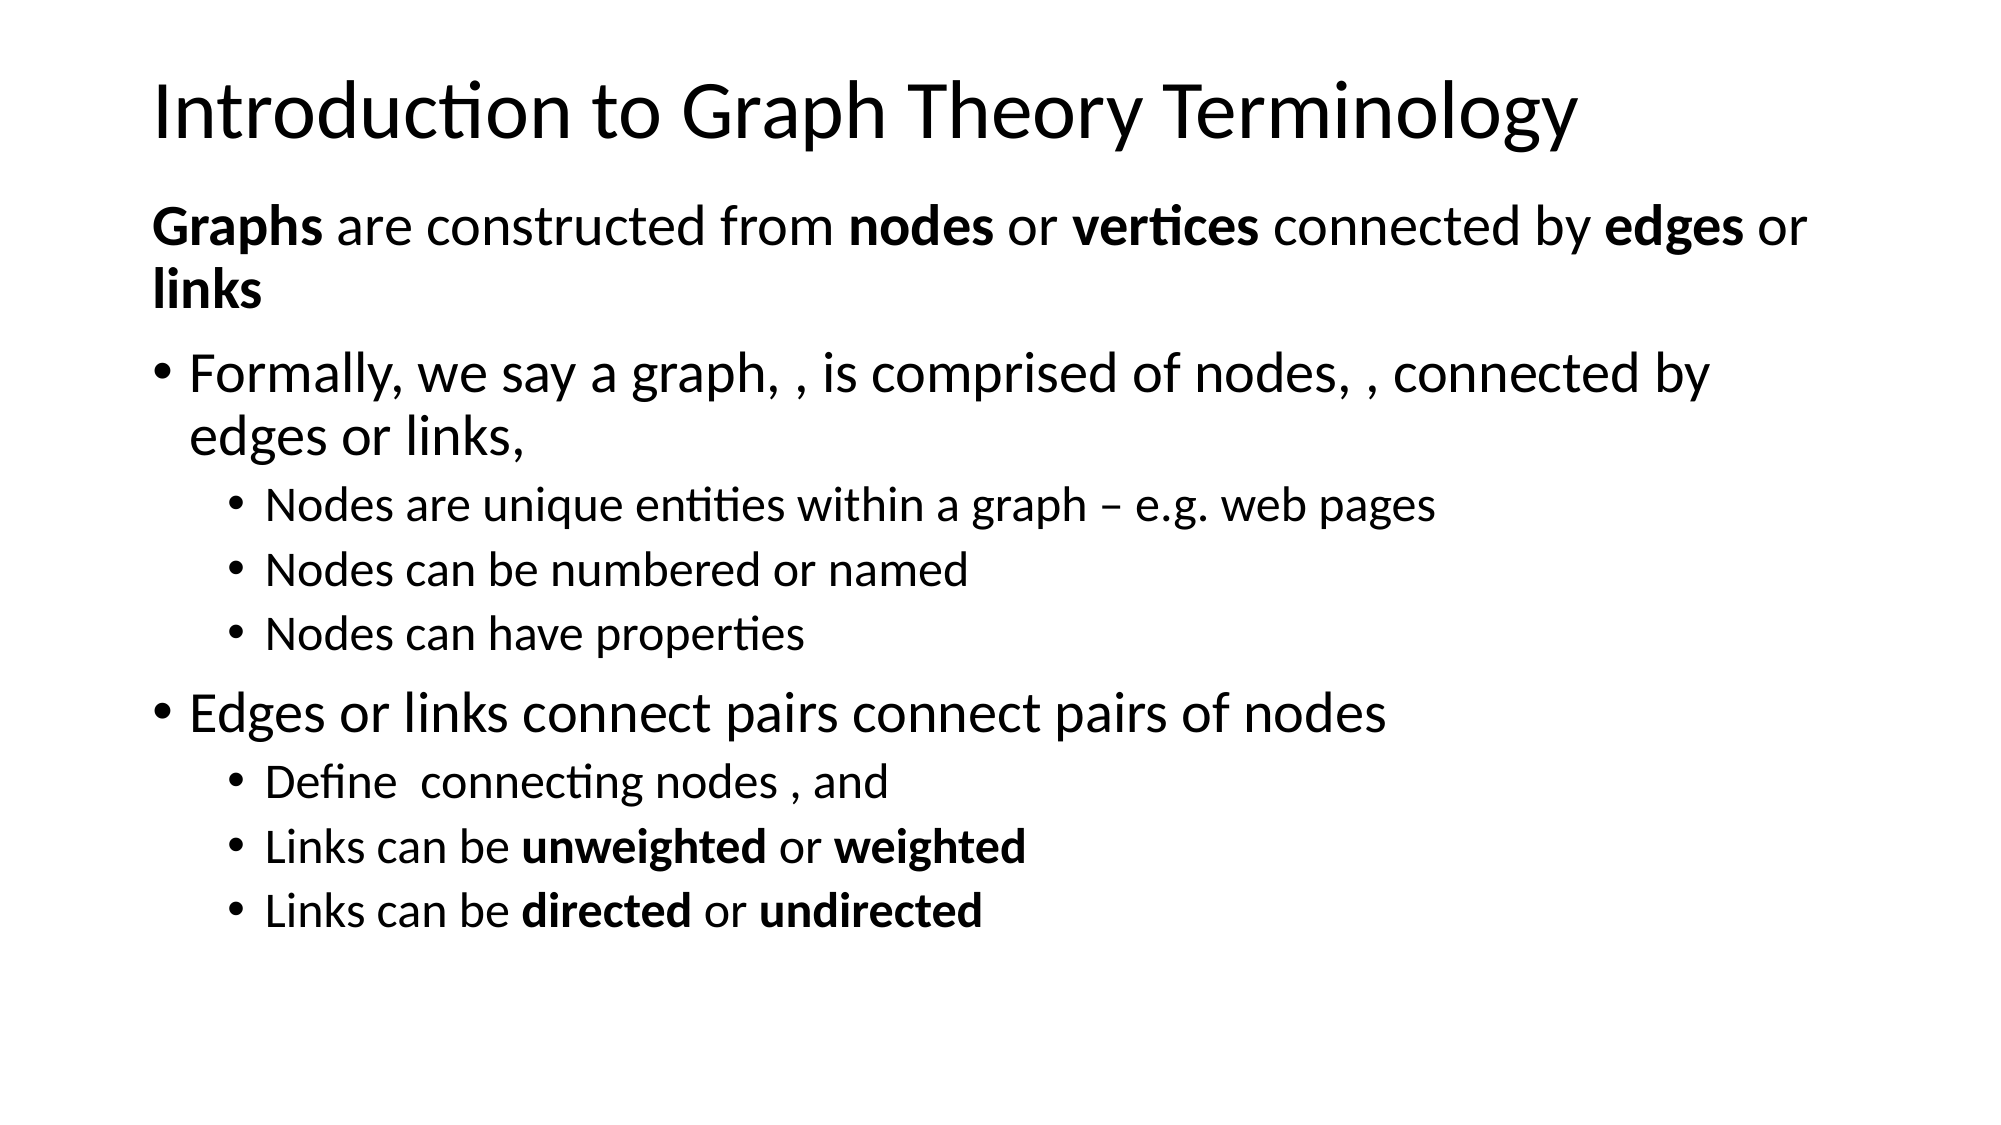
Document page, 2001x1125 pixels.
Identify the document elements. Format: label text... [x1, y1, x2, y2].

title Introduction to Graph Theory Terminology [137, 35, 1863, 188]
